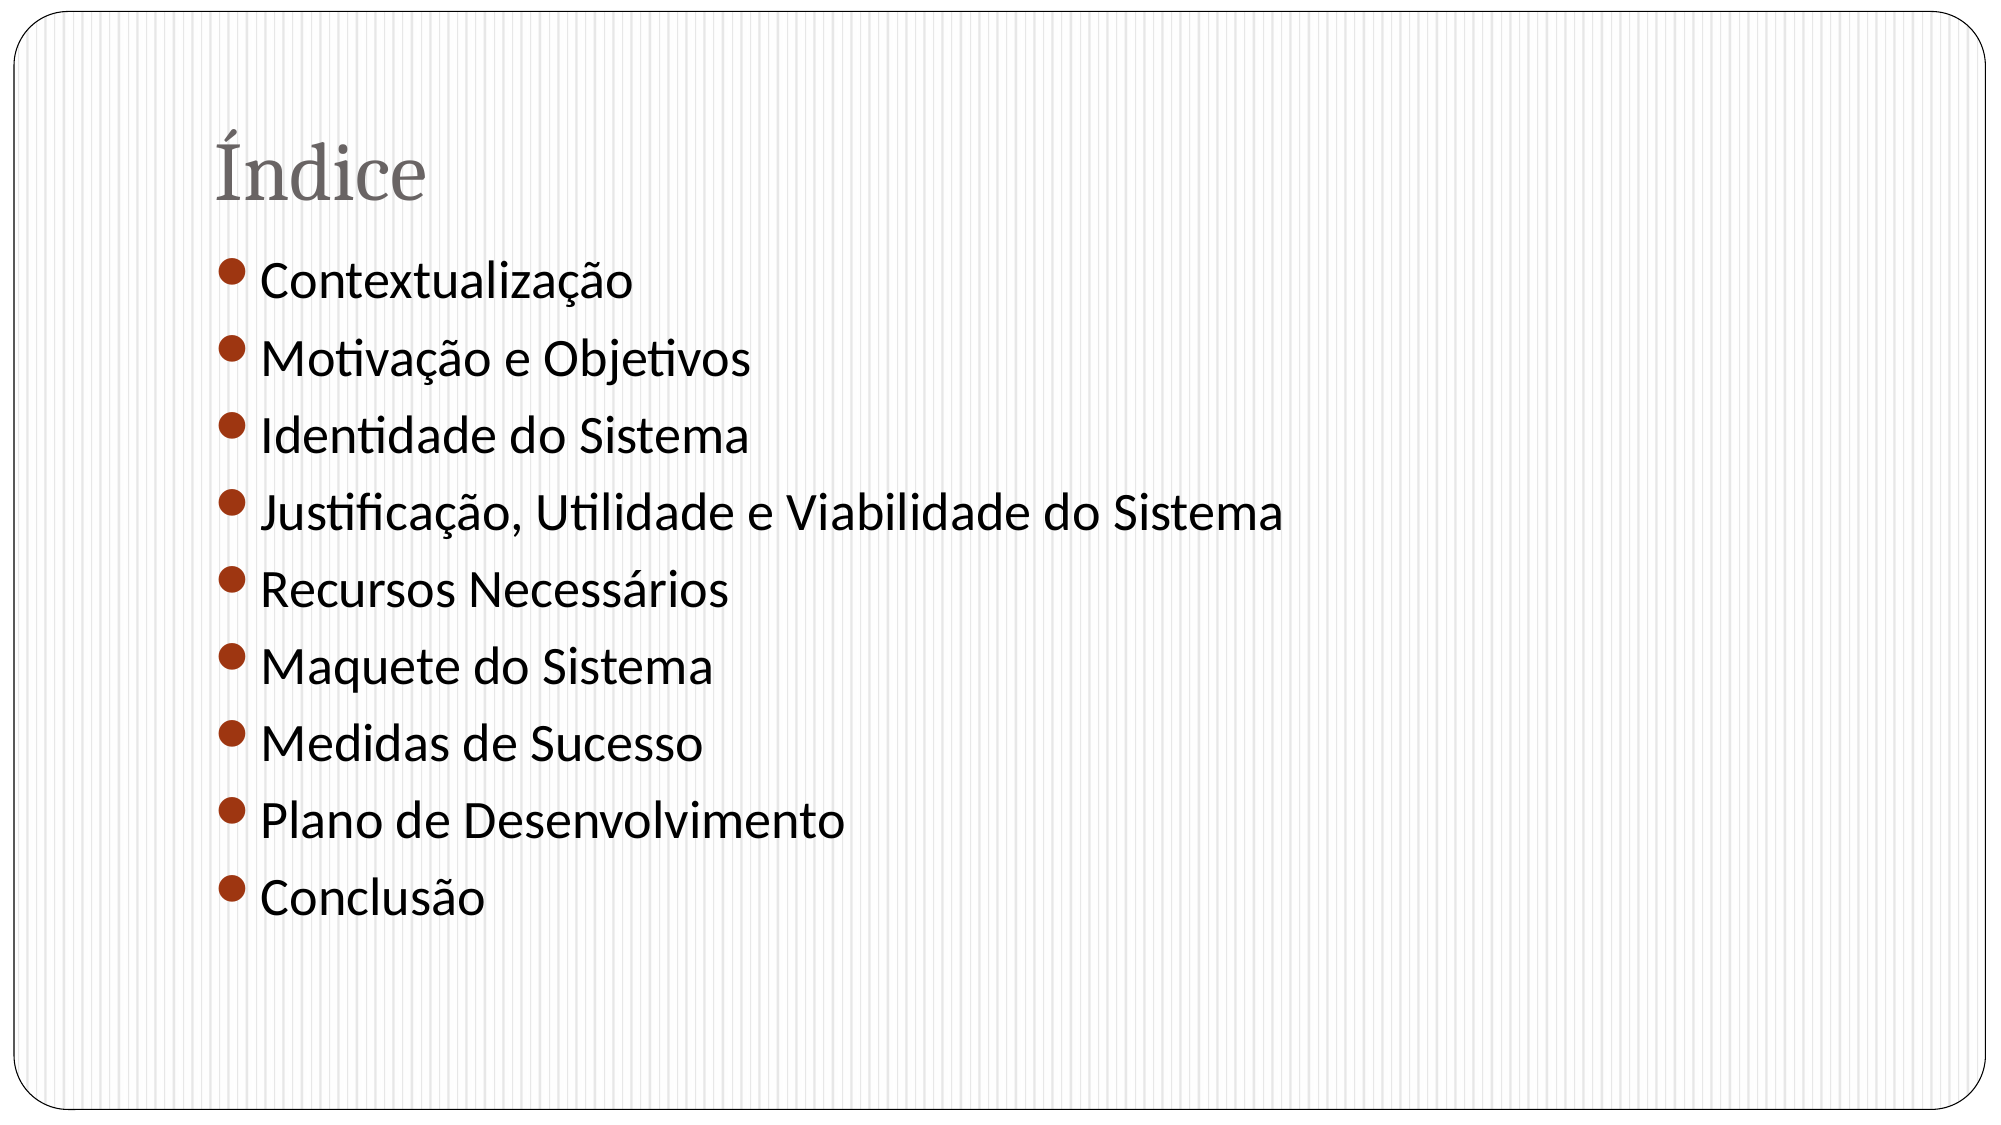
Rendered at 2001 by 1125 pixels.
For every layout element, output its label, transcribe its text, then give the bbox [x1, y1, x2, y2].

list Contextualização Motivação e Objetivos Identidade do Sistema Justificação, Utilidade e Viabilidade do Sistema Recursos Necessários Maquete do Sistema Medidas de Sucesso Plano de Desenvolvimento Conclusão [200, 237, 1900, 988]
title Índice [200, 45, 1900, 233]
